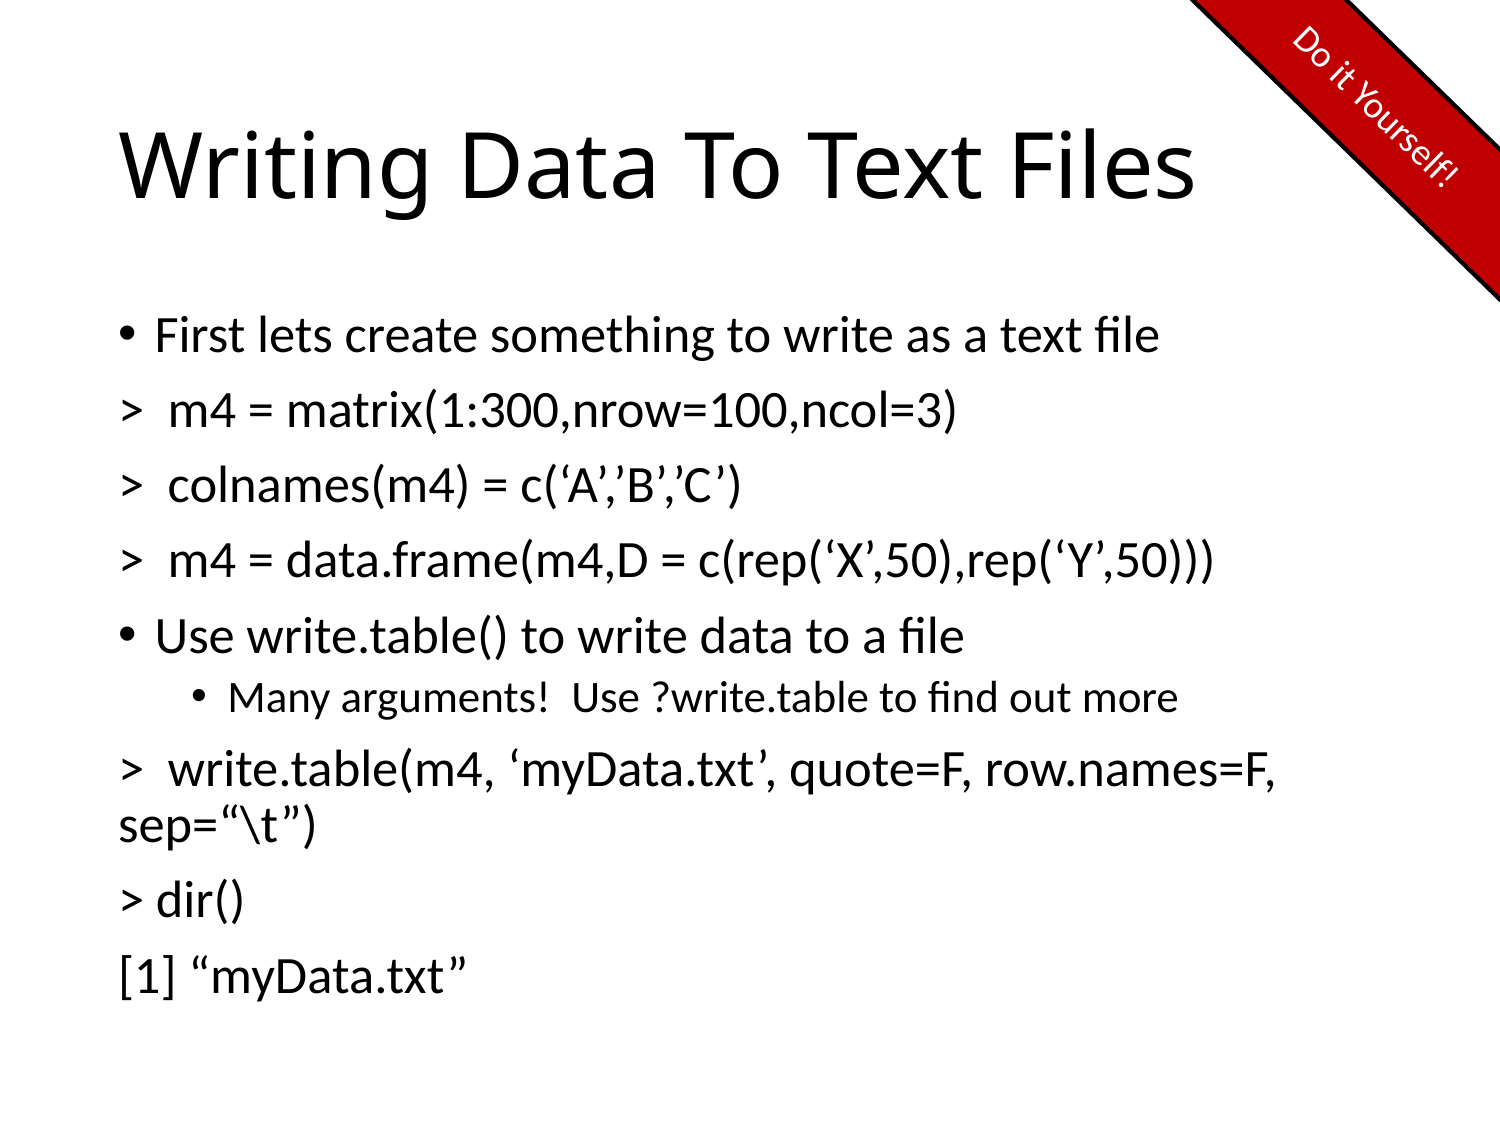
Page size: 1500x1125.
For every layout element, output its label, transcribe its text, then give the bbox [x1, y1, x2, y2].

text_box Do it Yourself! [1191, 0, 1500, 301]
list First lets create something to write as a text file > m4 = matrix(1:300,nrow=100,ncol=3) > colnames(m4) = c(‘A’,’B’,’C’) > m4 = data.frame(m4,D = c(rep(‘X’,50),rep(‘Y’,50))) Use write.table() to write data to a file Many arguments! Use ?write.table to find out more > write.table(m4, ‘myData.txt’, quote=F, row.names=F, sep=“\t”) > dir() [1] “myData.txt” [103, 299, 1397, 1014]
title Writing Data To Text Files [103, 59, 1397, 278]
